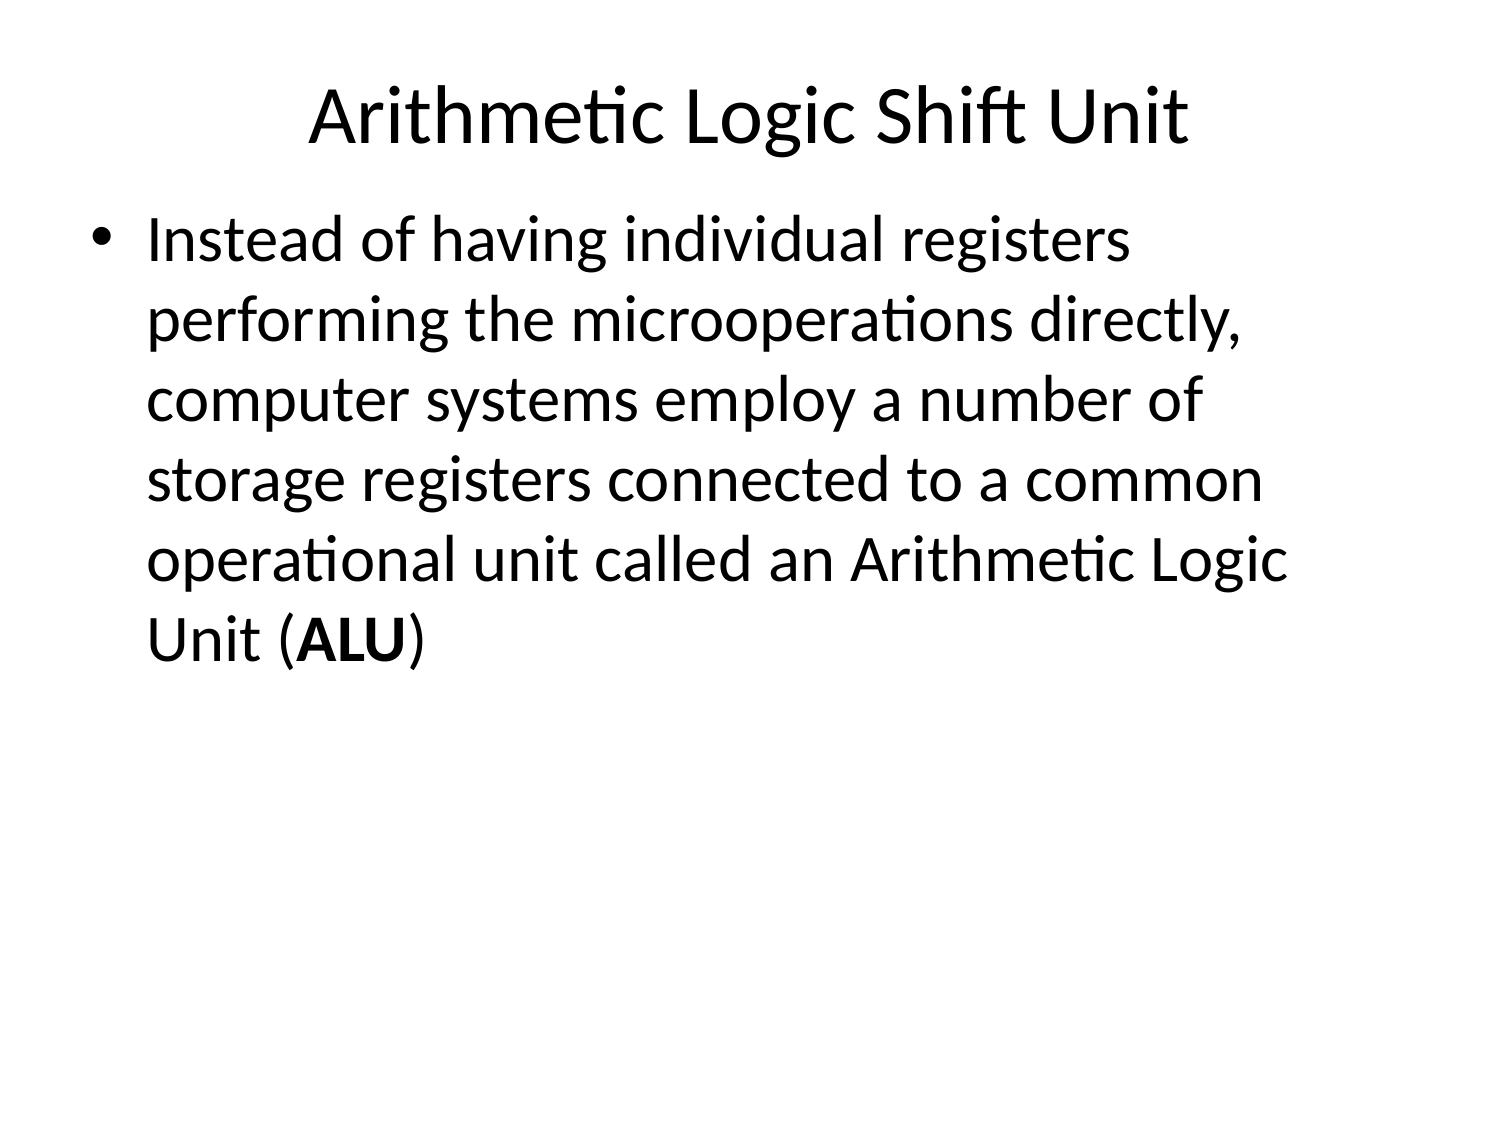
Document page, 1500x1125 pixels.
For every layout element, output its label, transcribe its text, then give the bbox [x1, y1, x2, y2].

list Instead of having individual registers performing the microoperations directly, computer systems employ a number of storage registers connected to a common operational unit called an Arithmetic Logic Unit (ALU) [75, 187, 1425, 1005]
title Arithmetic Logic Shift Unit [75, 45, 1425, 175]
